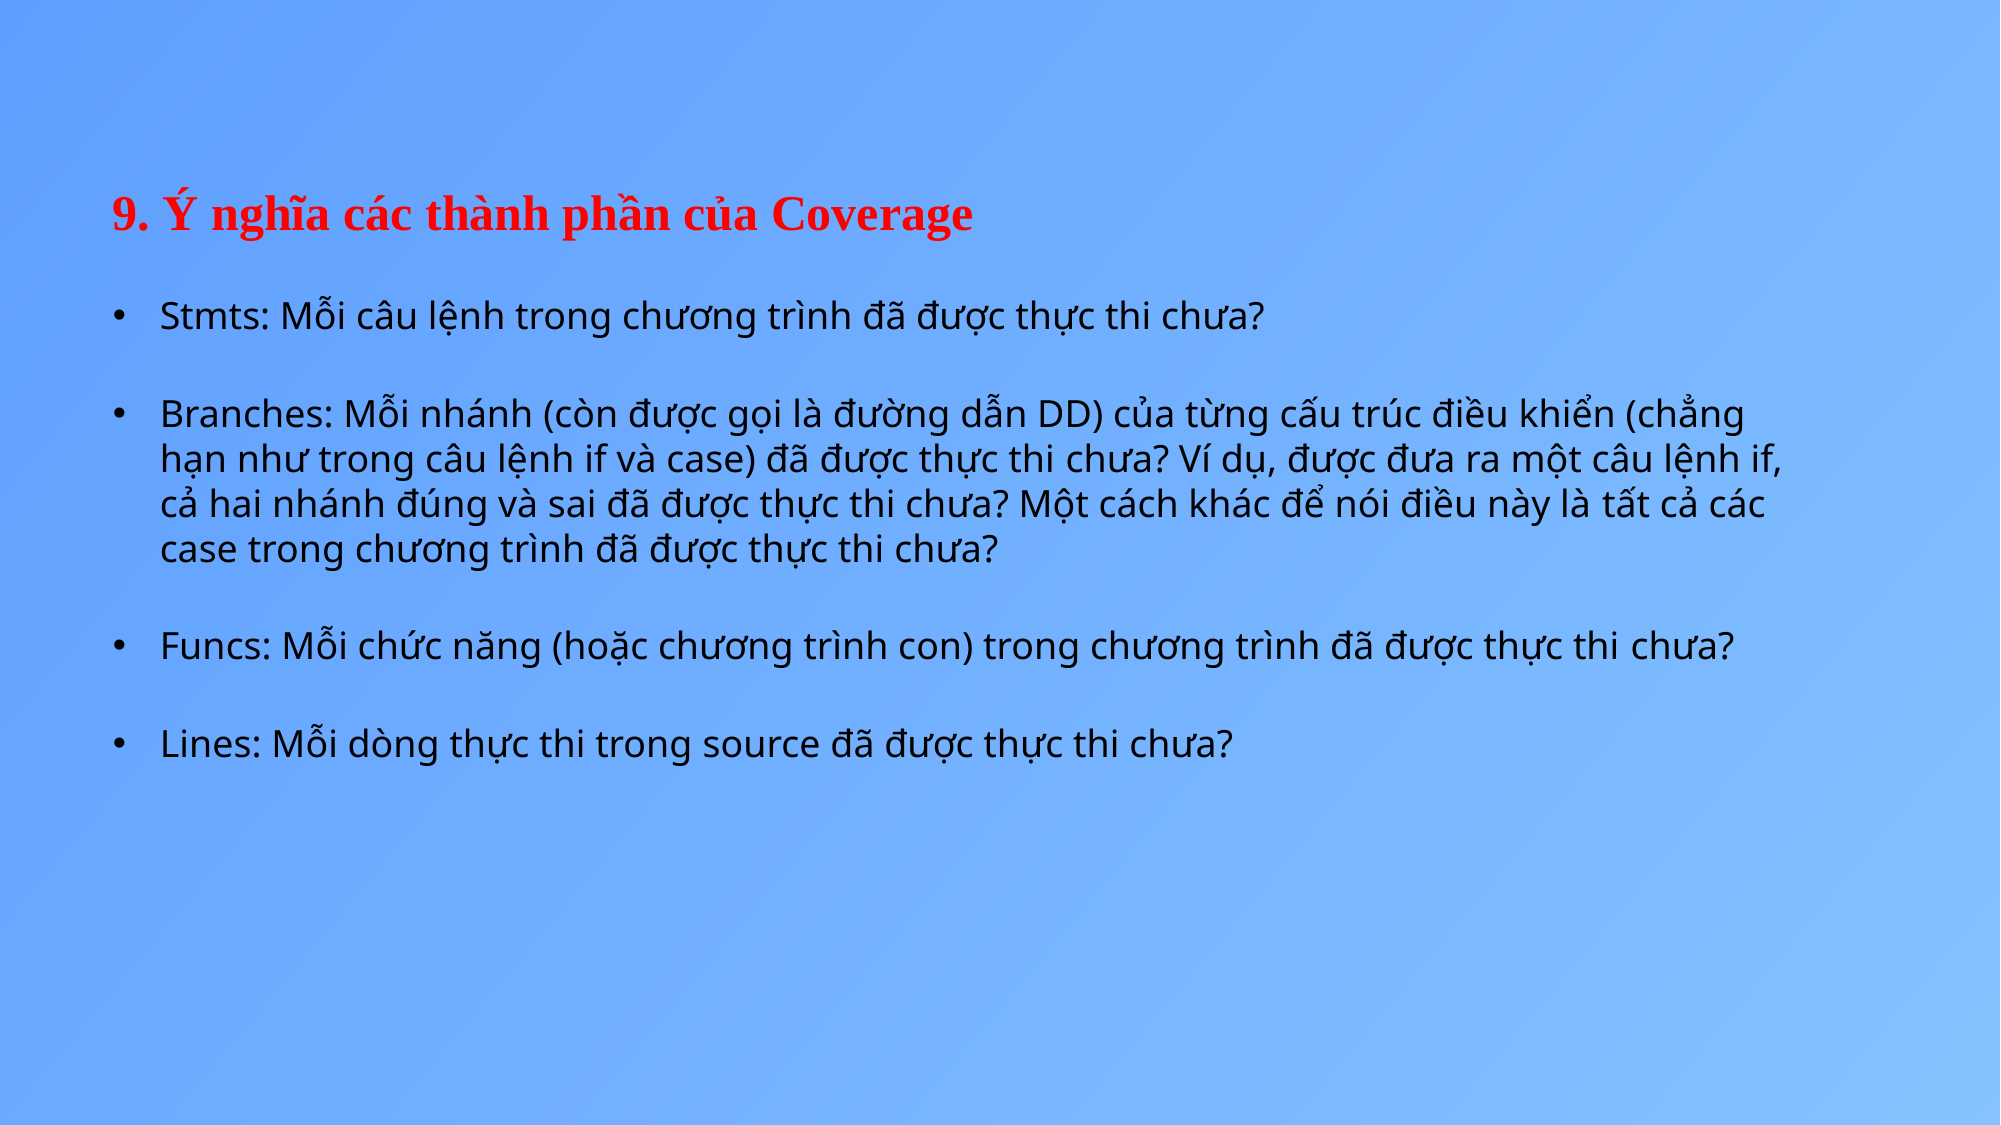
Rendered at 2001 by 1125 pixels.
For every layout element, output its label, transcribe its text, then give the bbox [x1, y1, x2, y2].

text_box 9. Ý nghĩa các thành phần của Coverage Stmts: Mỗi câu lệnh trong chương trình đã được thực thi chưa? Branches: Mỗi nhánh (còn được gọi là đường dẫn DD) của từng cấu trúc điều khiển (chẳng hạn như trong câu lệnh if và case) đã được thực thi chưa? Ví dụ, được đưa ra một câu lệnh if, cả hai nhánh đúng và sai đã được thực thi chưa? Một cách khác để nói điều này là tất cả các case trong chương trình đã được thực thi chưa? Funcs: Mỗi chức năng (hoặc chương trình con) trong chương trình đã được thực thi chưa? Lines: Mỗi dòng thực thi trong source đã được thực thi chưa? [98, 172, 1825, 773]
